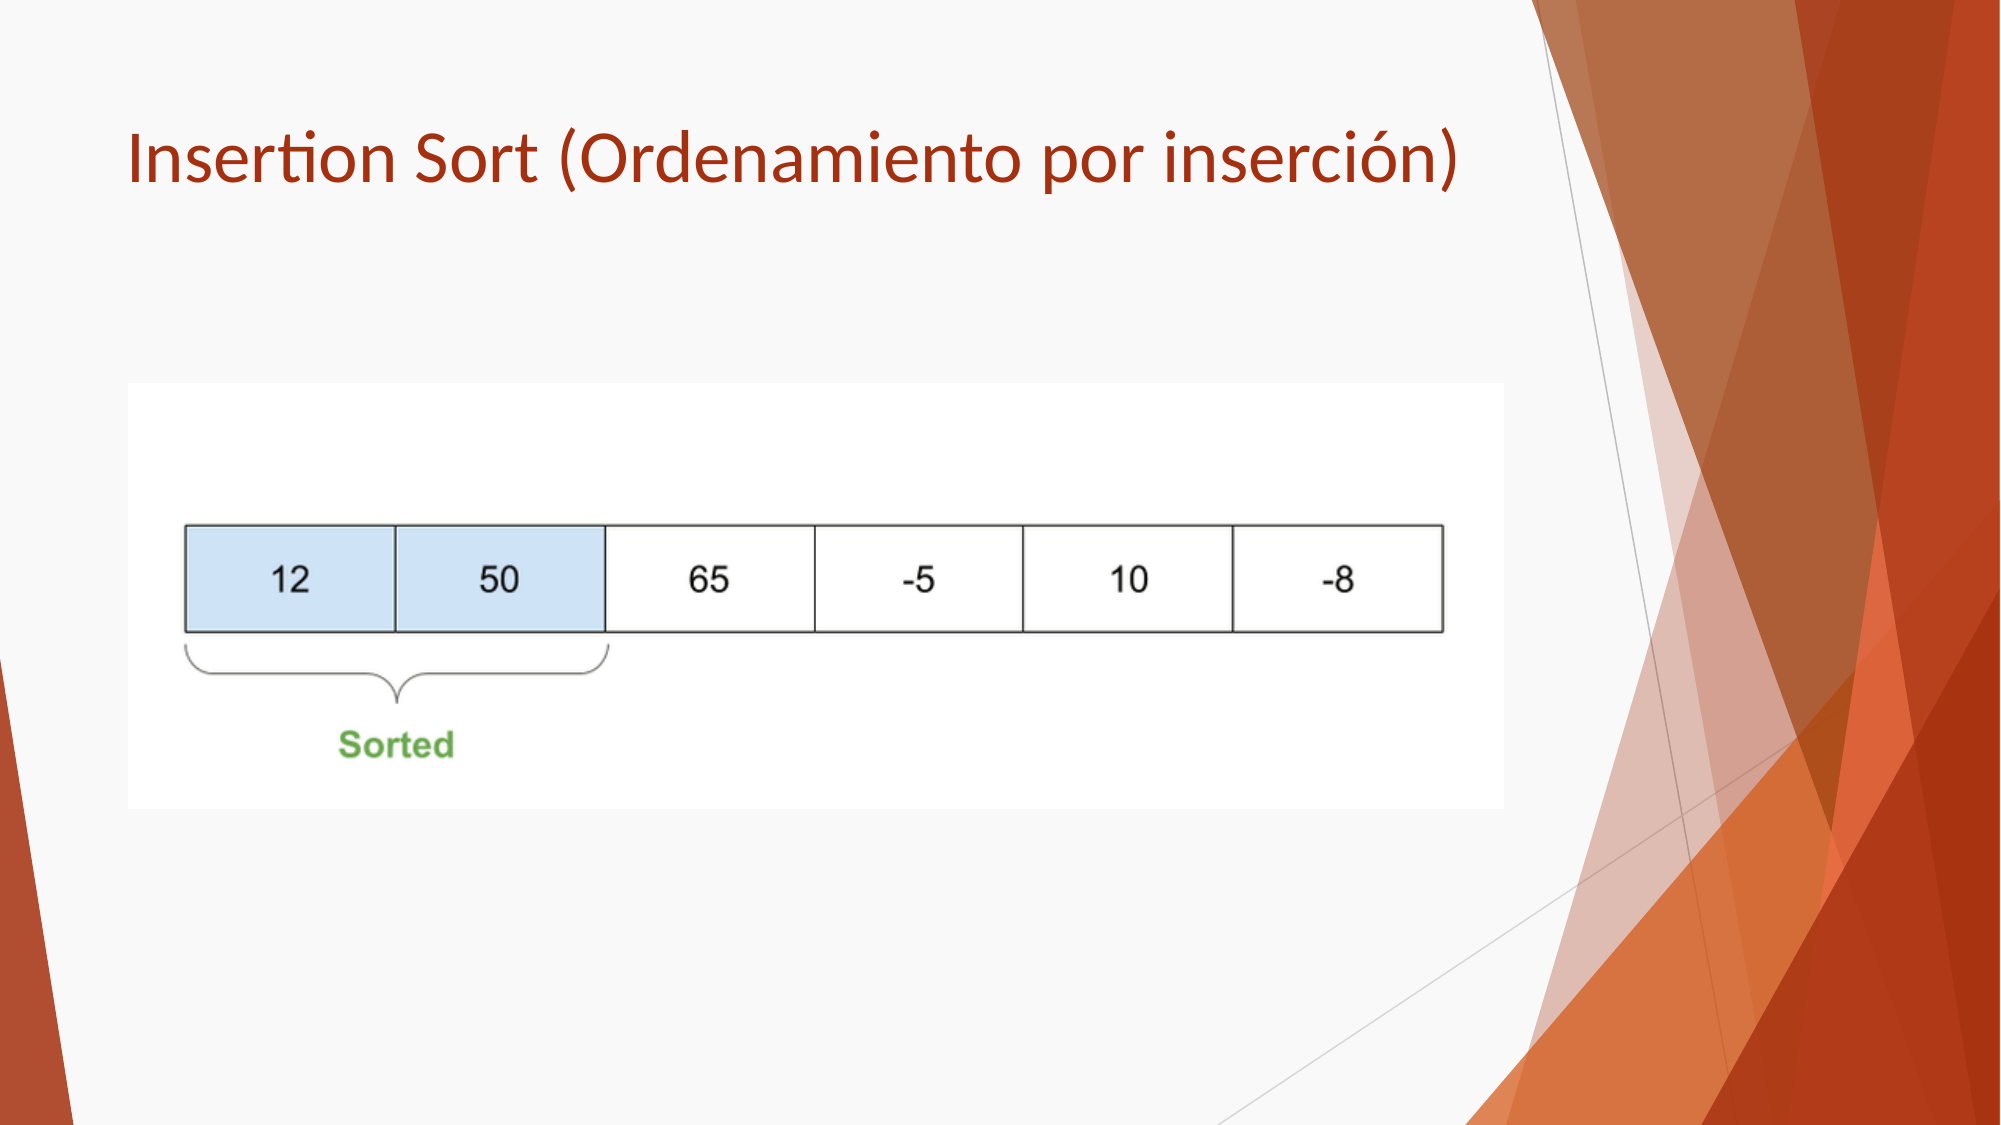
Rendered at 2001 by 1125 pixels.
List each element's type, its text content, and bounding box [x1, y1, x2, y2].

picture [128, 383, 1504, 809]
title Insertion Sort (Ordenamiento por inserción) [111, 99, 1522, 317]
